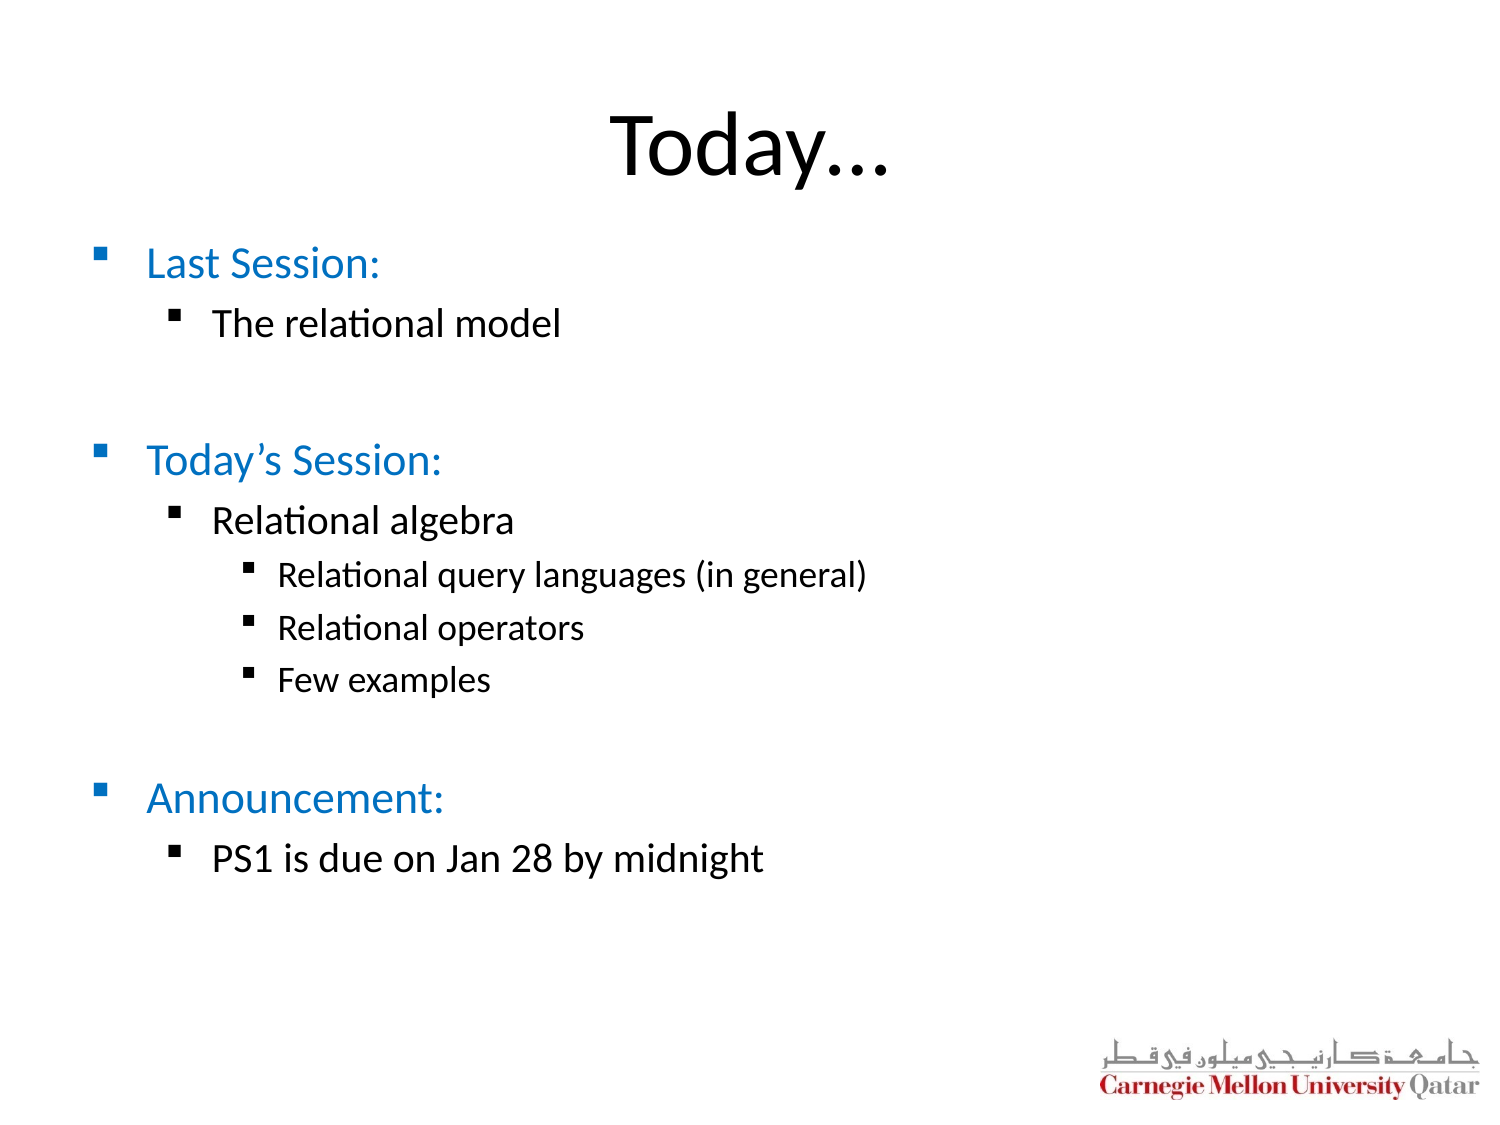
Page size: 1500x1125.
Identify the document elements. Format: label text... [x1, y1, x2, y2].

picture [1099, 1037, 1480, 1101]
list Last Session: The relational model Today’s Session: Relational algebra Relational query languages (in general) Relational operators Few examples Announcement: PS1 is due on Jan 28 by midnight [75, 224, 1425, 1063]
title Today… [75, 45, 1425, 224]
